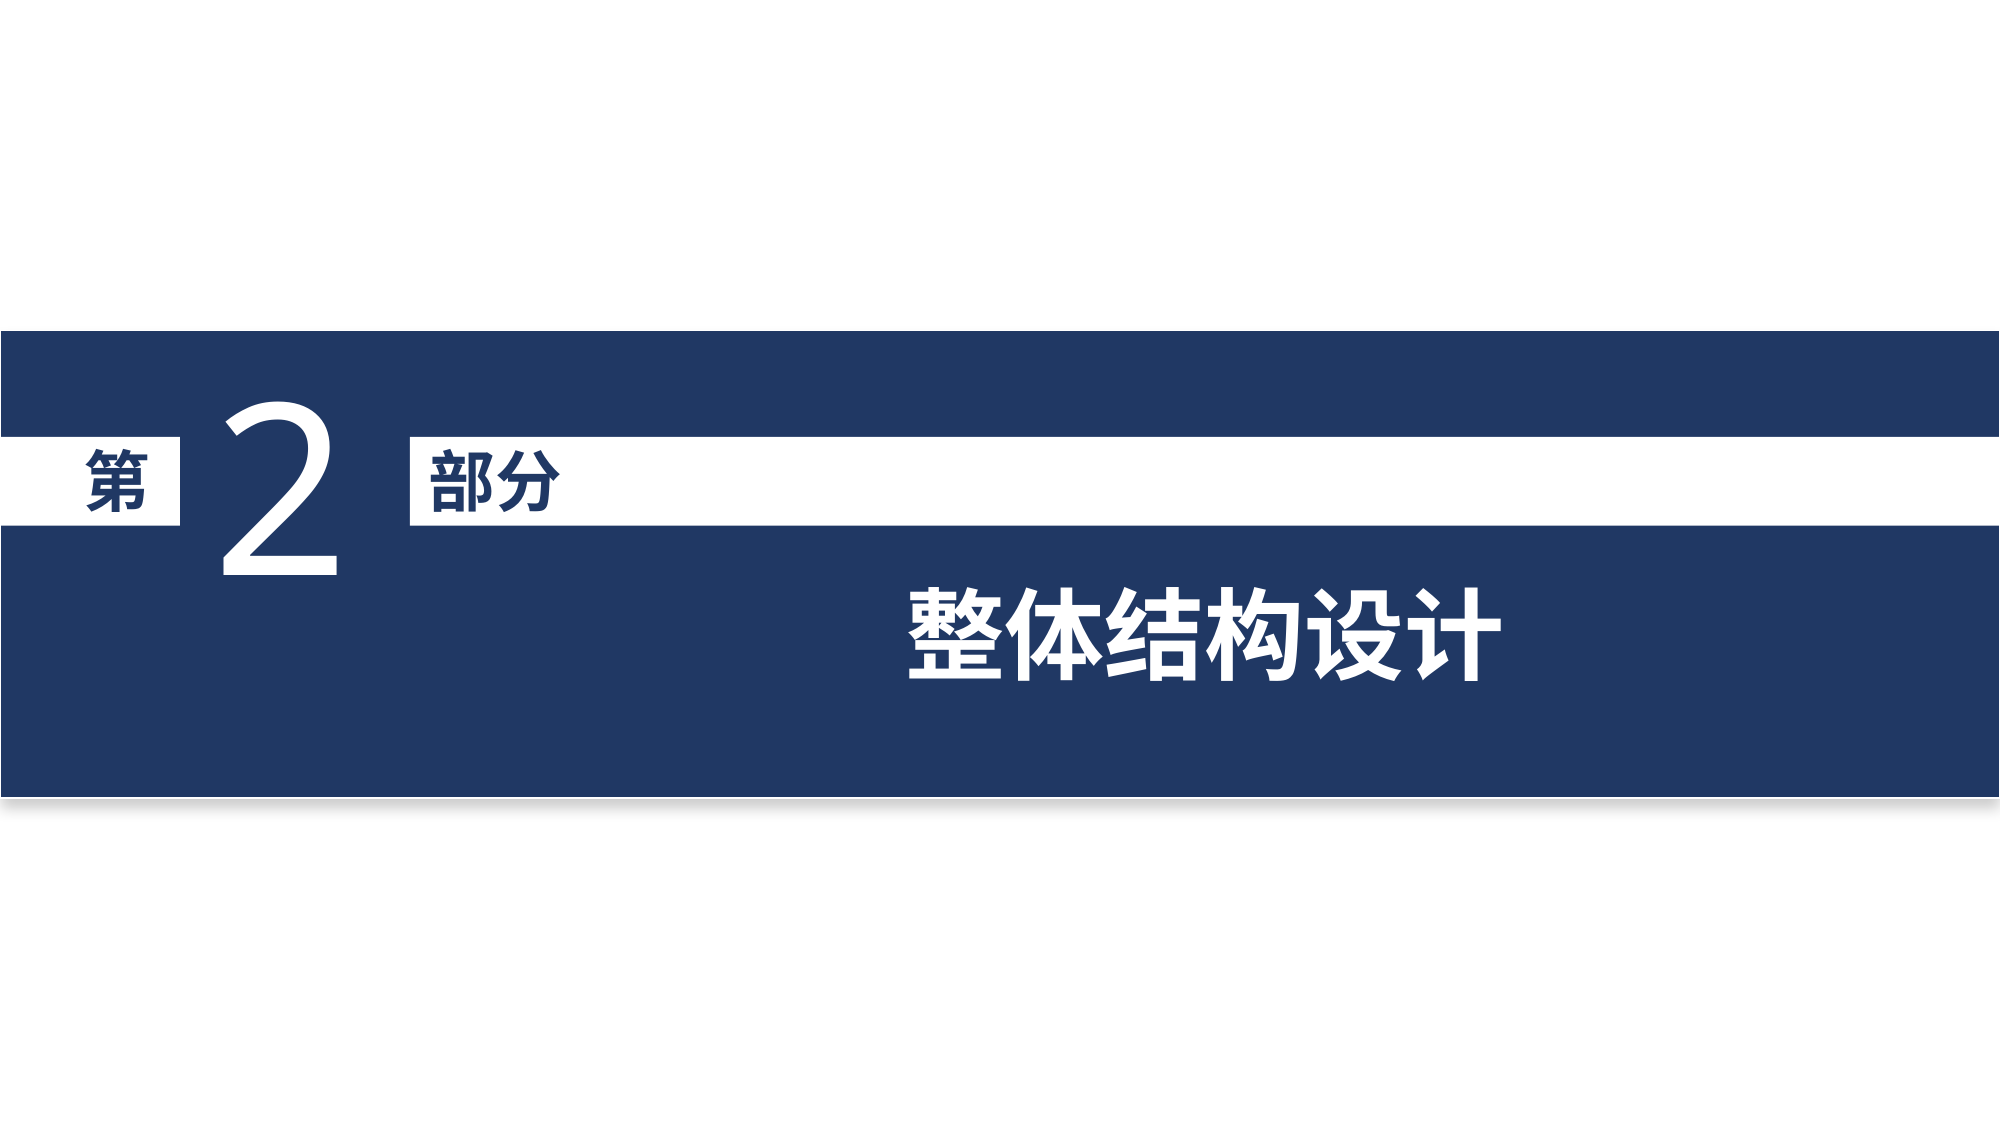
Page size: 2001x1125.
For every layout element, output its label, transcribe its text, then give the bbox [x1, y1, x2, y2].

text_box 整体结构设计 [583, 564, 1827, 700]
text_box [409, 436, 414, 527]
text_box 部分 [414, 432, 705, 528]
text_box 第 [68, 432, 163, 528]
text_box [0, 329, 2000, 799]
text_box 2 [155, 328, 408, 631]
text_box [705, 436, 2000, 527]
text_box [0, 436, 68, 527]
